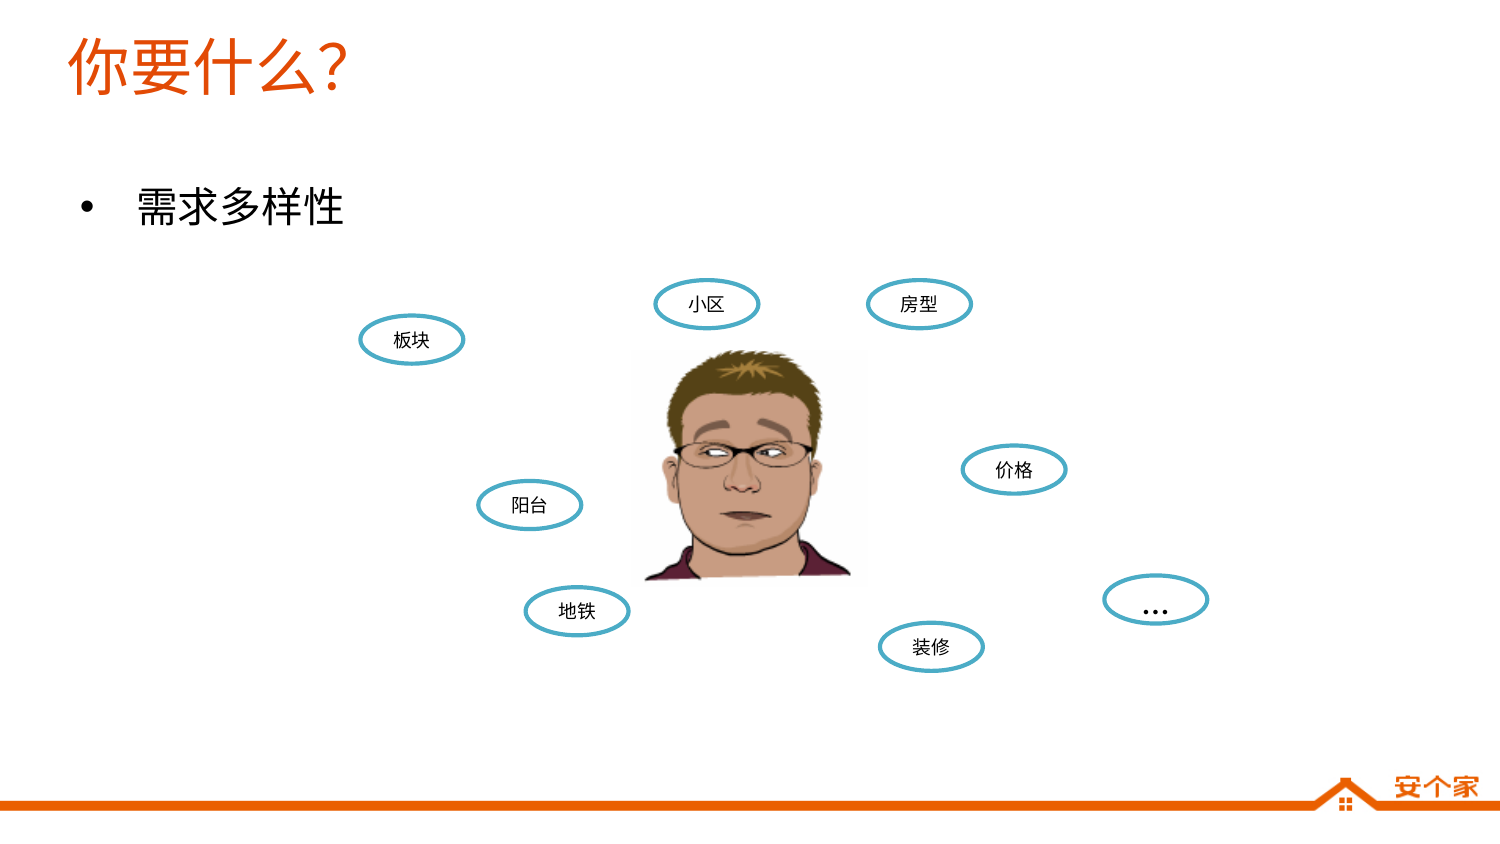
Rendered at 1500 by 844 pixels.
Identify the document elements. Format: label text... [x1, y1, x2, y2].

text_box 价格 [960, 443, 1068, 496]
text_box 装修 [877, 620, 985, 673]
text_box 小区 [653, 278, 761, 331]
title 你要什么？ [53, 20, 1329, 127]
subtitle 需求多样性 [65, 173, 1388, 688]
text_box ... [1102, 573, 1210, 626]
text_box 房型 [865, 278, 974, 331]
text_box 阳台 [476, 478, 584, 532]
text_box 地铁 [523, 585, 631, 638]
text_box 板块 [358, 313, 466, 366]
picture [631, 350, 869, 588]
picture [0, 769, 1500, 824]
